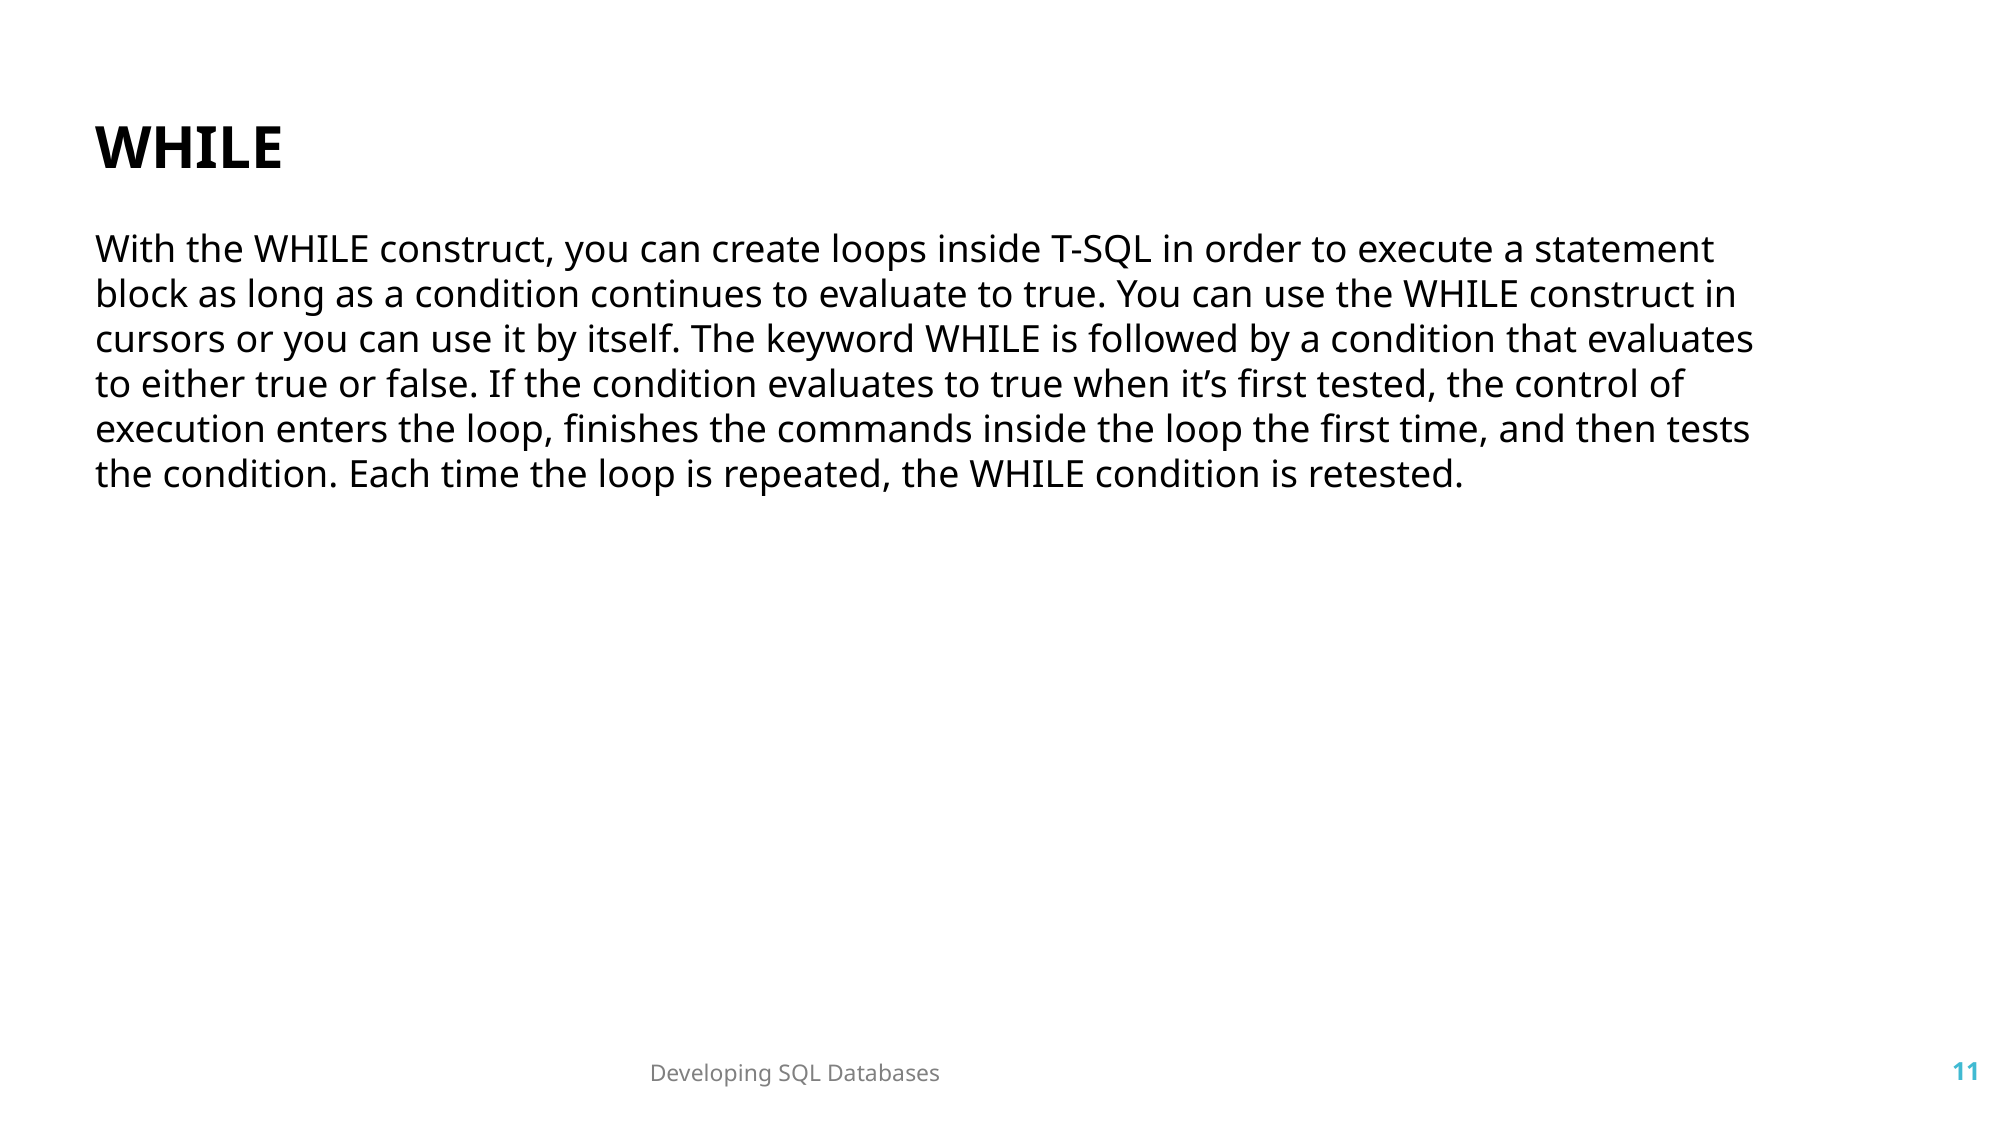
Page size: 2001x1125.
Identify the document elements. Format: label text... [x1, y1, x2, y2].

footer Developing SQL Databases [634, 1042, 1605, 1103]
text_box WHILE With the WHILE construct, you can create loops inside T-SQL in order to execute a statement block as long as a condition continues to evaluate to true. You can use the WHILE construct in cursors or you can use it by itself. The keyword WHILE is followed by a condition that evaluates to either true or false. If the condition evaluates to true when it’s first tested, the control of execution enters the loop, finishes the commands inside the loop the first time, and then tests the condition. Each time the loop is repeated, the WHILE condition is retested. [80, 102, 1783, 503]
slide_number 11 [1744, 1042, 1996, 1103]
